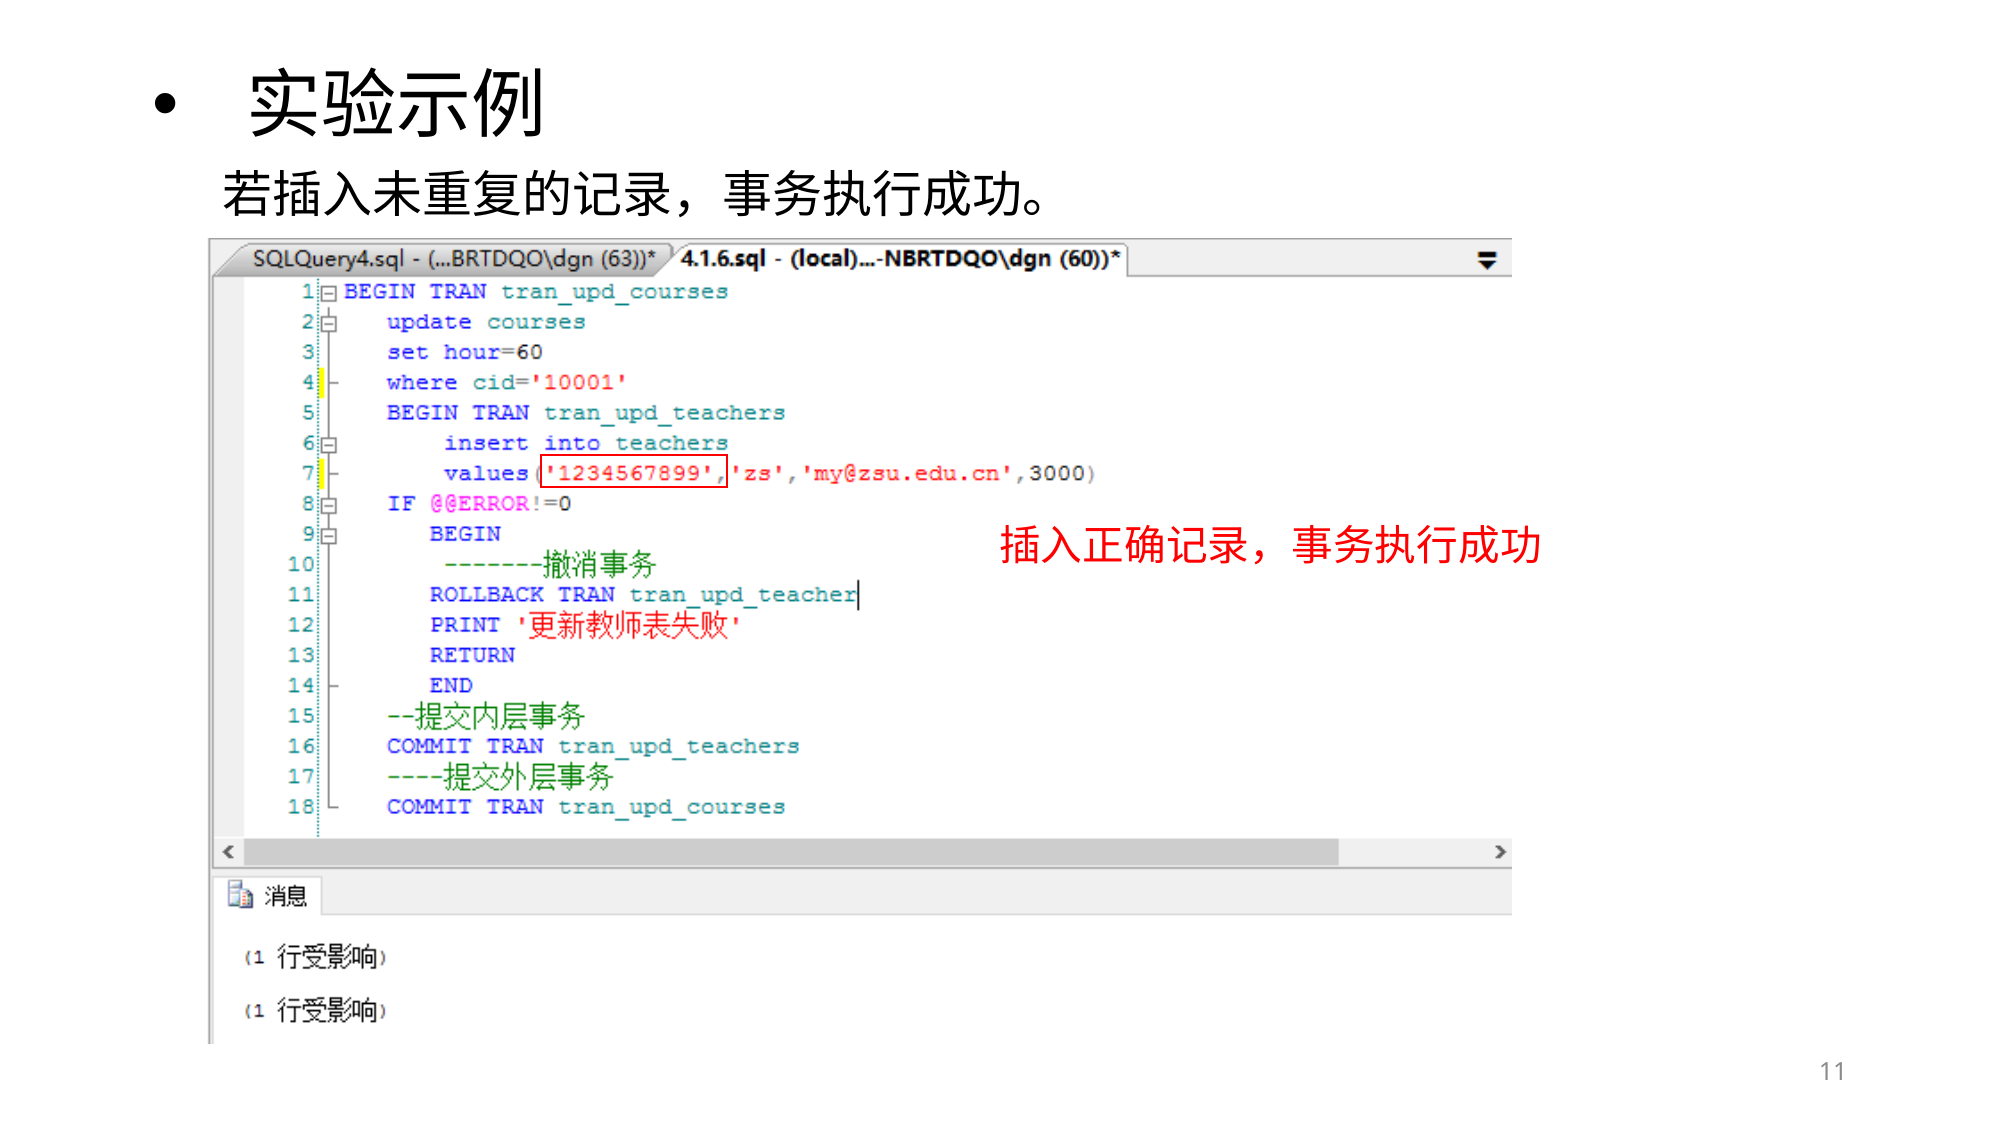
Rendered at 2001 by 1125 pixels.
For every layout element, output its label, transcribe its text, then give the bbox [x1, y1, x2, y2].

picture [207, 238, 1512, 1044]
slide_number 10 [1412, 1042, 1863, 1103]
title 实验示例 [137, 39, 1863, 175]
text_box 若插入未重复的记录，事务执行成功。 [207, 154, 1924, 230]
text_box 插入正确记录，事务执行成功 [1512, 486, 1606, 577]
